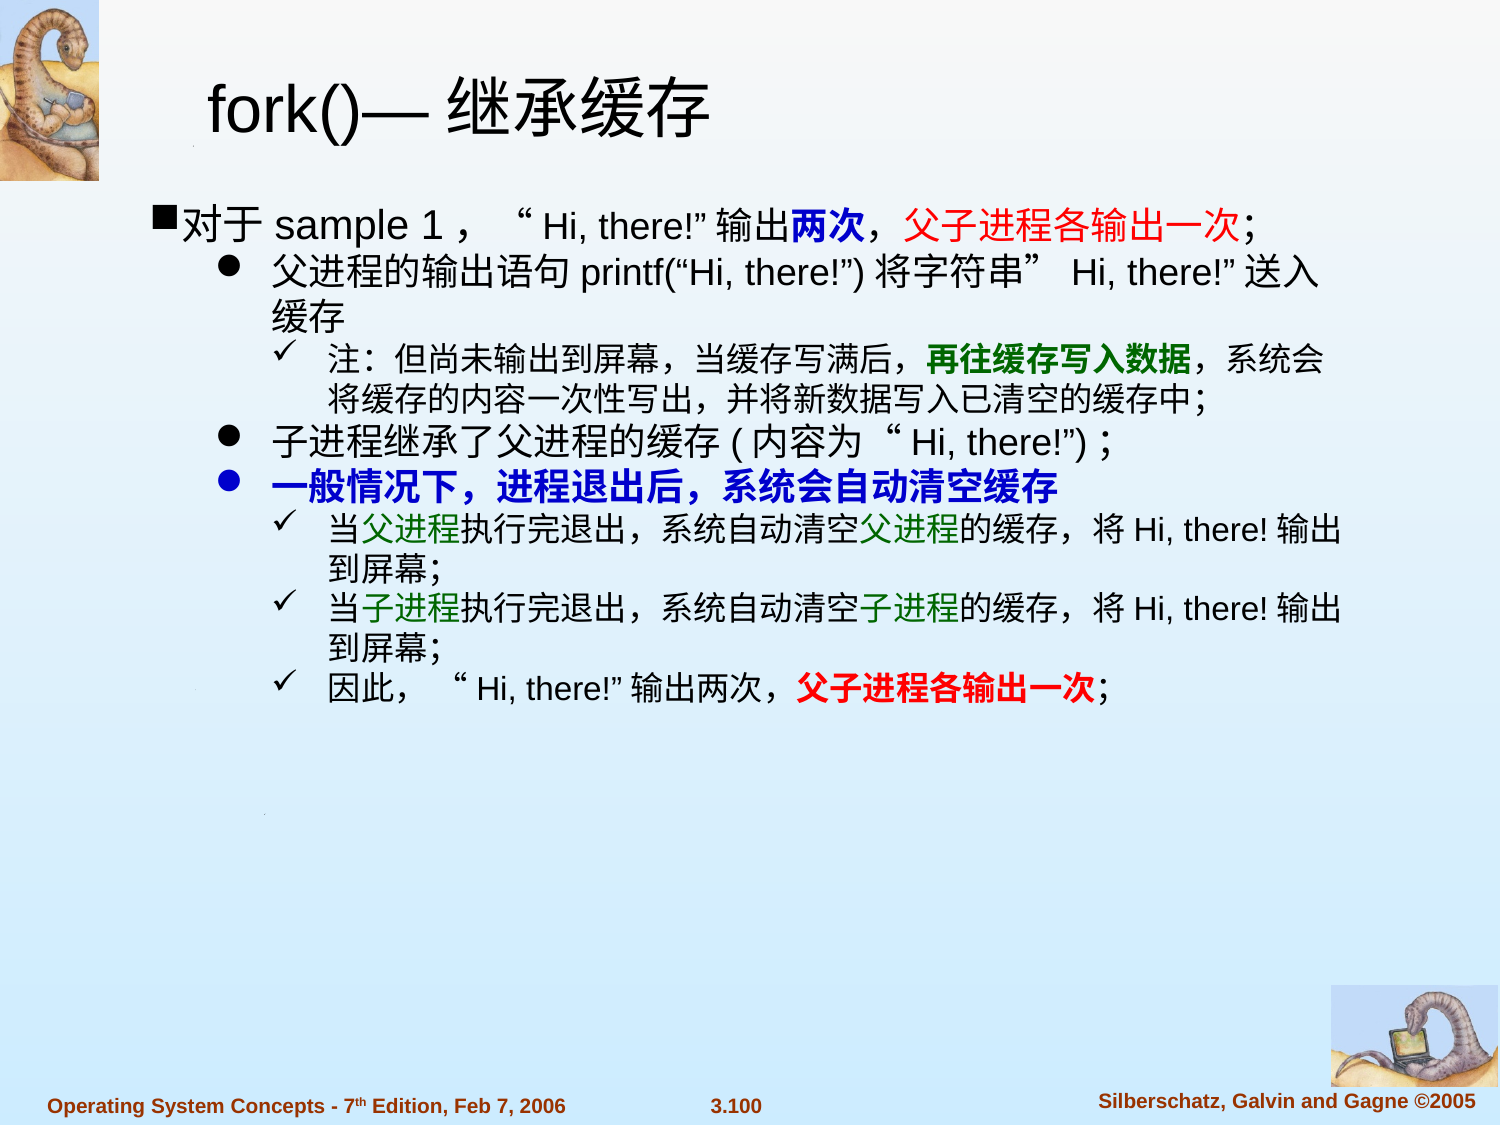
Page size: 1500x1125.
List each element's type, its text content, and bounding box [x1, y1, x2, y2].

picture [1331, 985, 1498, 1087]
list 对于sample 1，“Hi, there!”输出两次，父子进程各输出一次； 父进程的输出语句printf(“Hi, there!”)将字符串”Hi, there!”送入缓存 注：但尚未输出到屏幕，当缓存写满后，再往缓存写入数据，系统会将缓存的内容一次性写出，并将新数据写入已清空的缓存中； 子进程继承了父进程的缓存(内容为“Hi, there!”)； 一般情况下，进程退出后，系统会自动清空缓存 当父进程执行完退出，系统自动清空父进程的缓存，将Hi, there!输出到屏幕； 当子进程执行完退出，系统自动清空子进程的缓存，将Hi, there!输出到屏幕； 因此， “Hi, there!”输出两次，父子进程各输出一次； [134, 190, 1362, 844]
title fork()—继承缓存 [192, 14, 1468, 154]
picture [0, 0, 99, 181]
